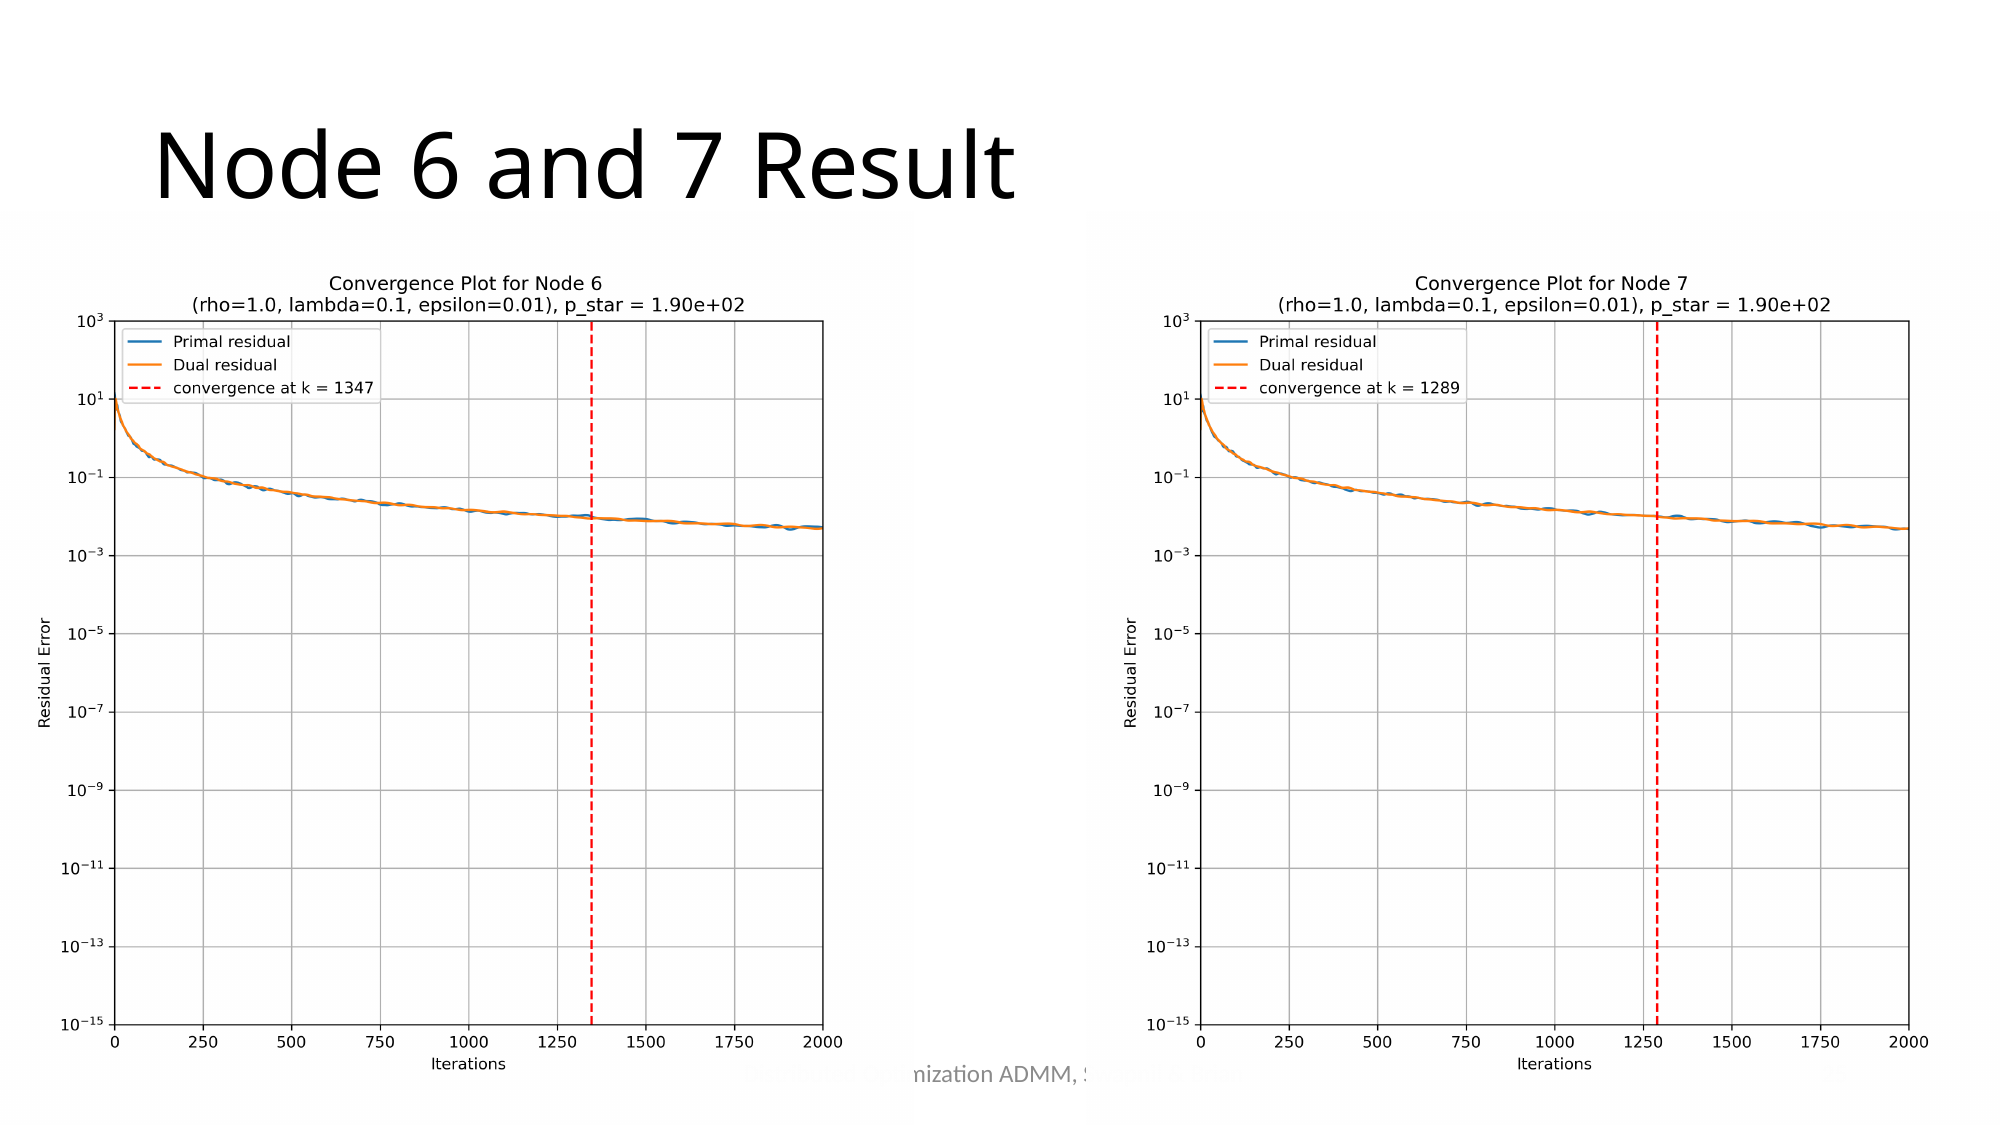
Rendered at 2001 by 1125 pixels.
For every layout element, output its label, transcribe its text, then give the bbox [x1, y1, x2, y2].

picture [1086, 211, 2000, 1125]
picture [0, 211, 914, 1125]
title Node 6 and 7 Result [137, 59, 1863, 278]
footer Distributed Optimization ADMM, Swapnil & Brian [914, 1042, 1086, 1103]
